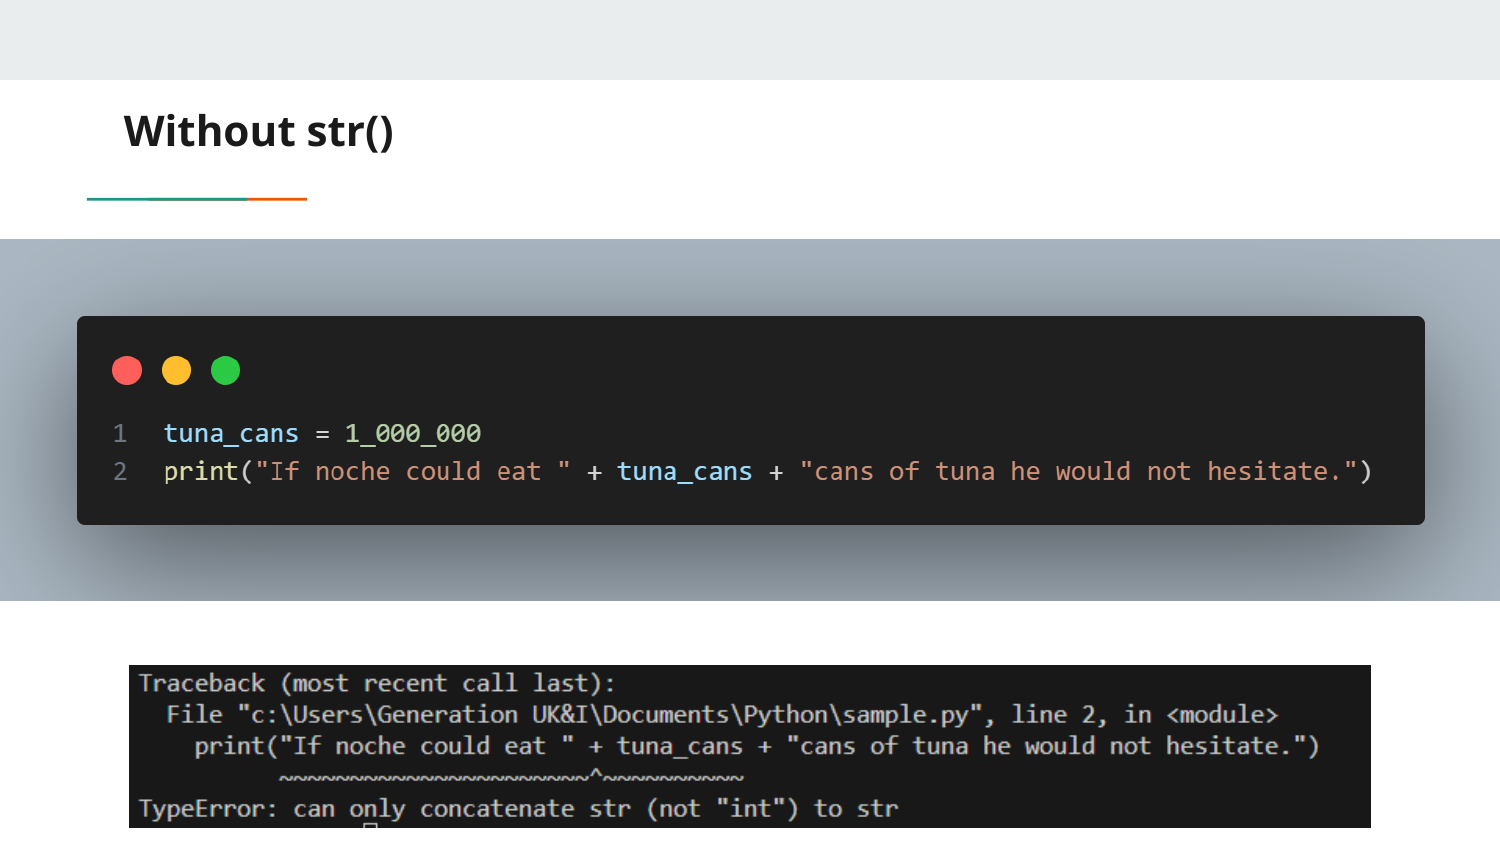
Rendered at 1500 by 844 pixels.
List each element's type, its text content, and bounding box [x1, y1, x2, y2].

picture [0, 238, 1500, 601]
picture [129, 664, 1371, 828]
title Without str() [109, 86, 1371, 175]
